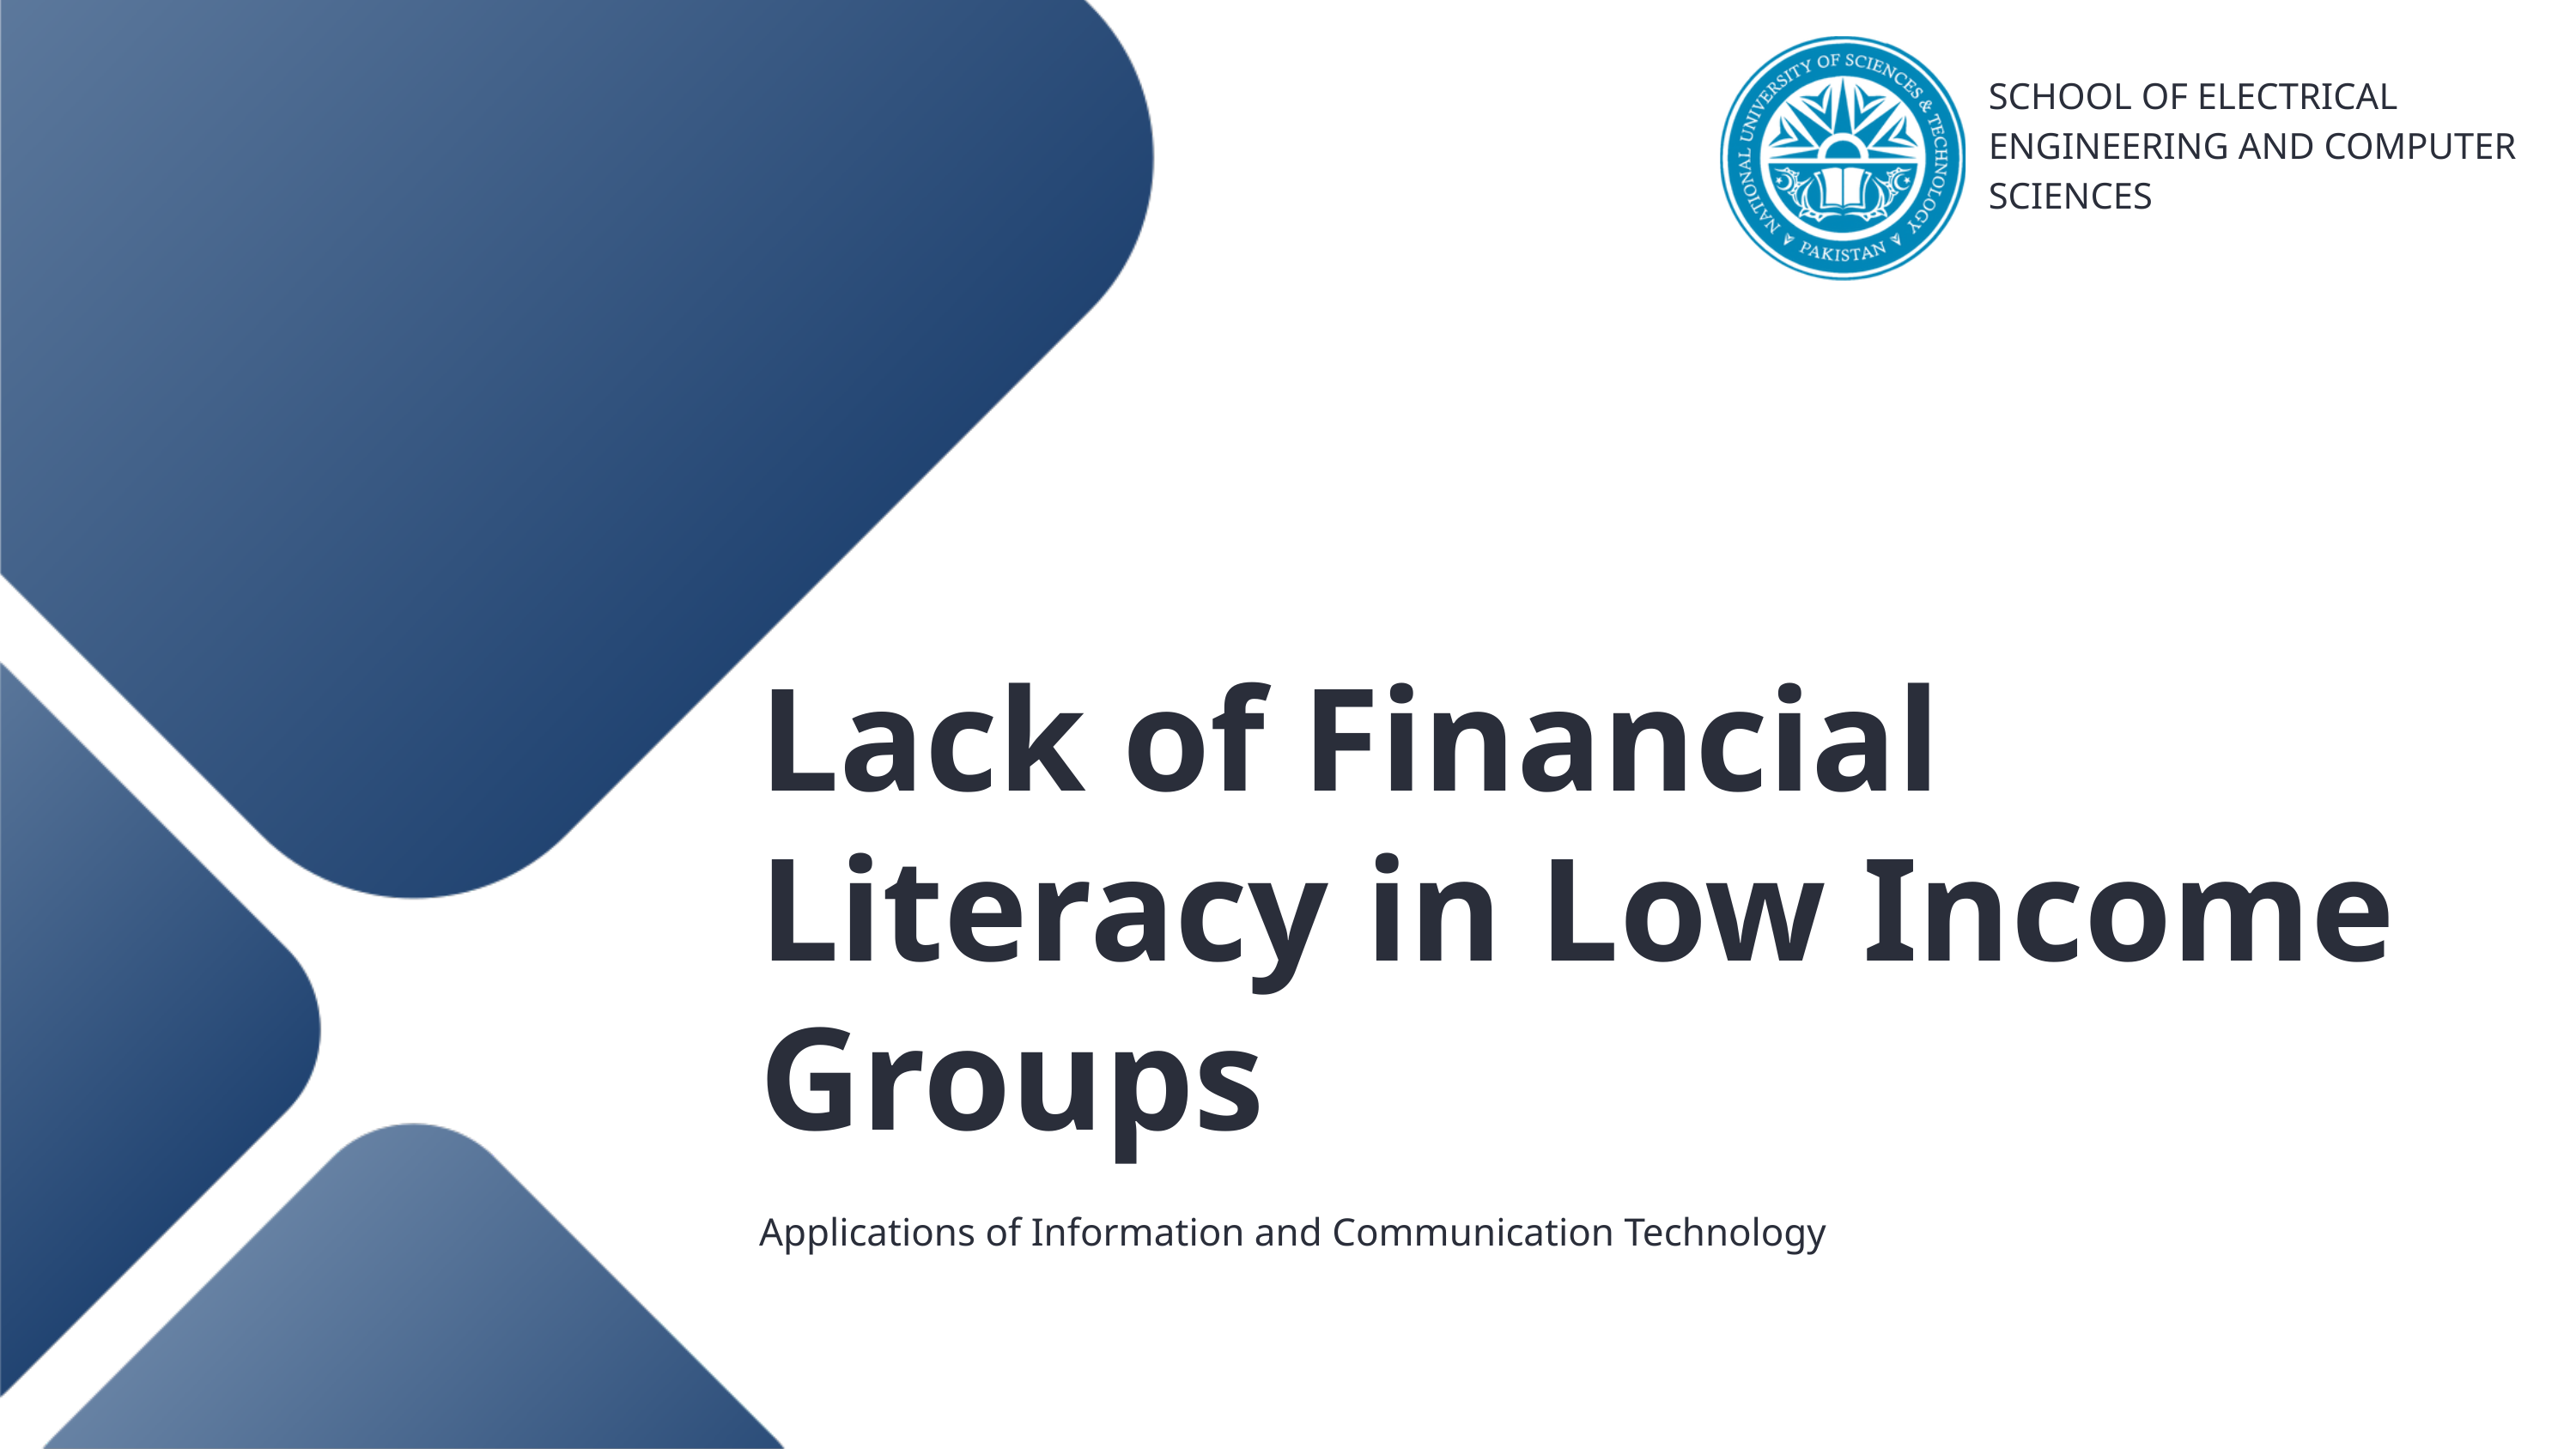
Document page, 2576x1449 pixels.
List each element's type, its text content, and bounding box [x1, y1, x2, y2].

text_box Lack of Financial Literacy in Low Income Groups Applications of Information and Communication Technology [759, 650, 2516, 1253]
text_box [1720, 36, 1966, 281]
text_box SCHOOL OF ELECTRICAL ENGINEERING AND COMPUTER SCIENCES [1988, 67, 2549, 216]
text_box [0, 0, 1163, 1449]
